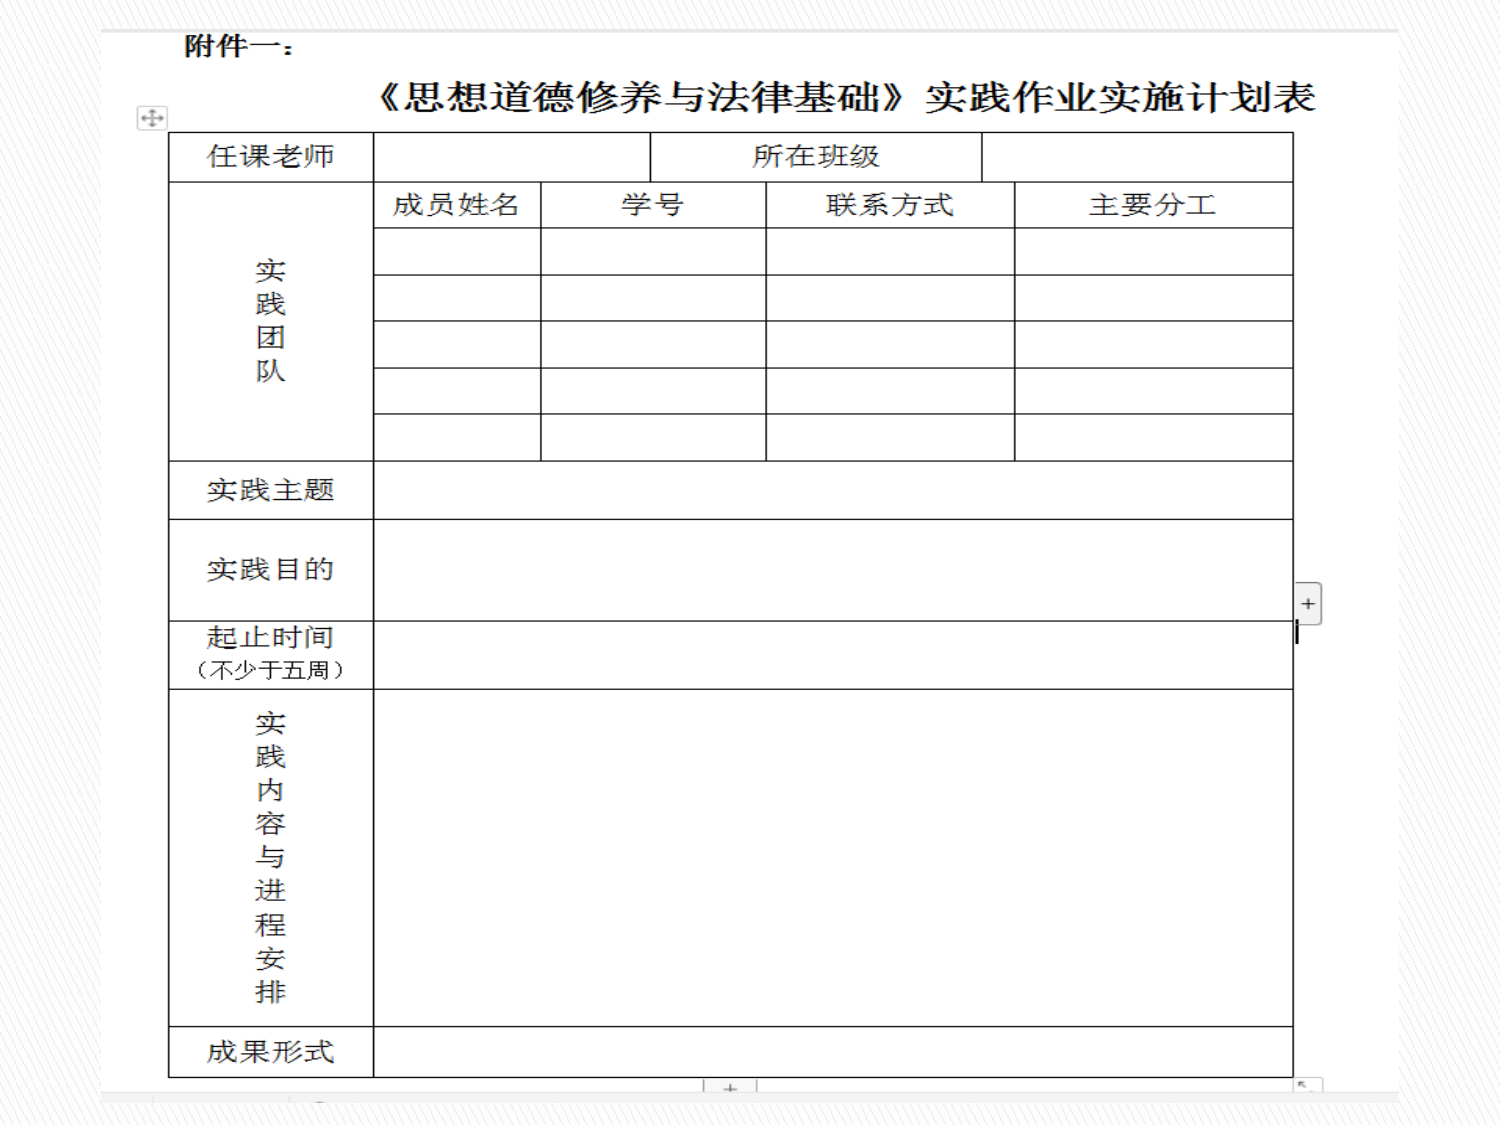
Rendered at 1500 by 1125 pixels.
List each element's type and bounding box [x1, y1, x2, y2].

picture [101, 29, 1399, 1103]
